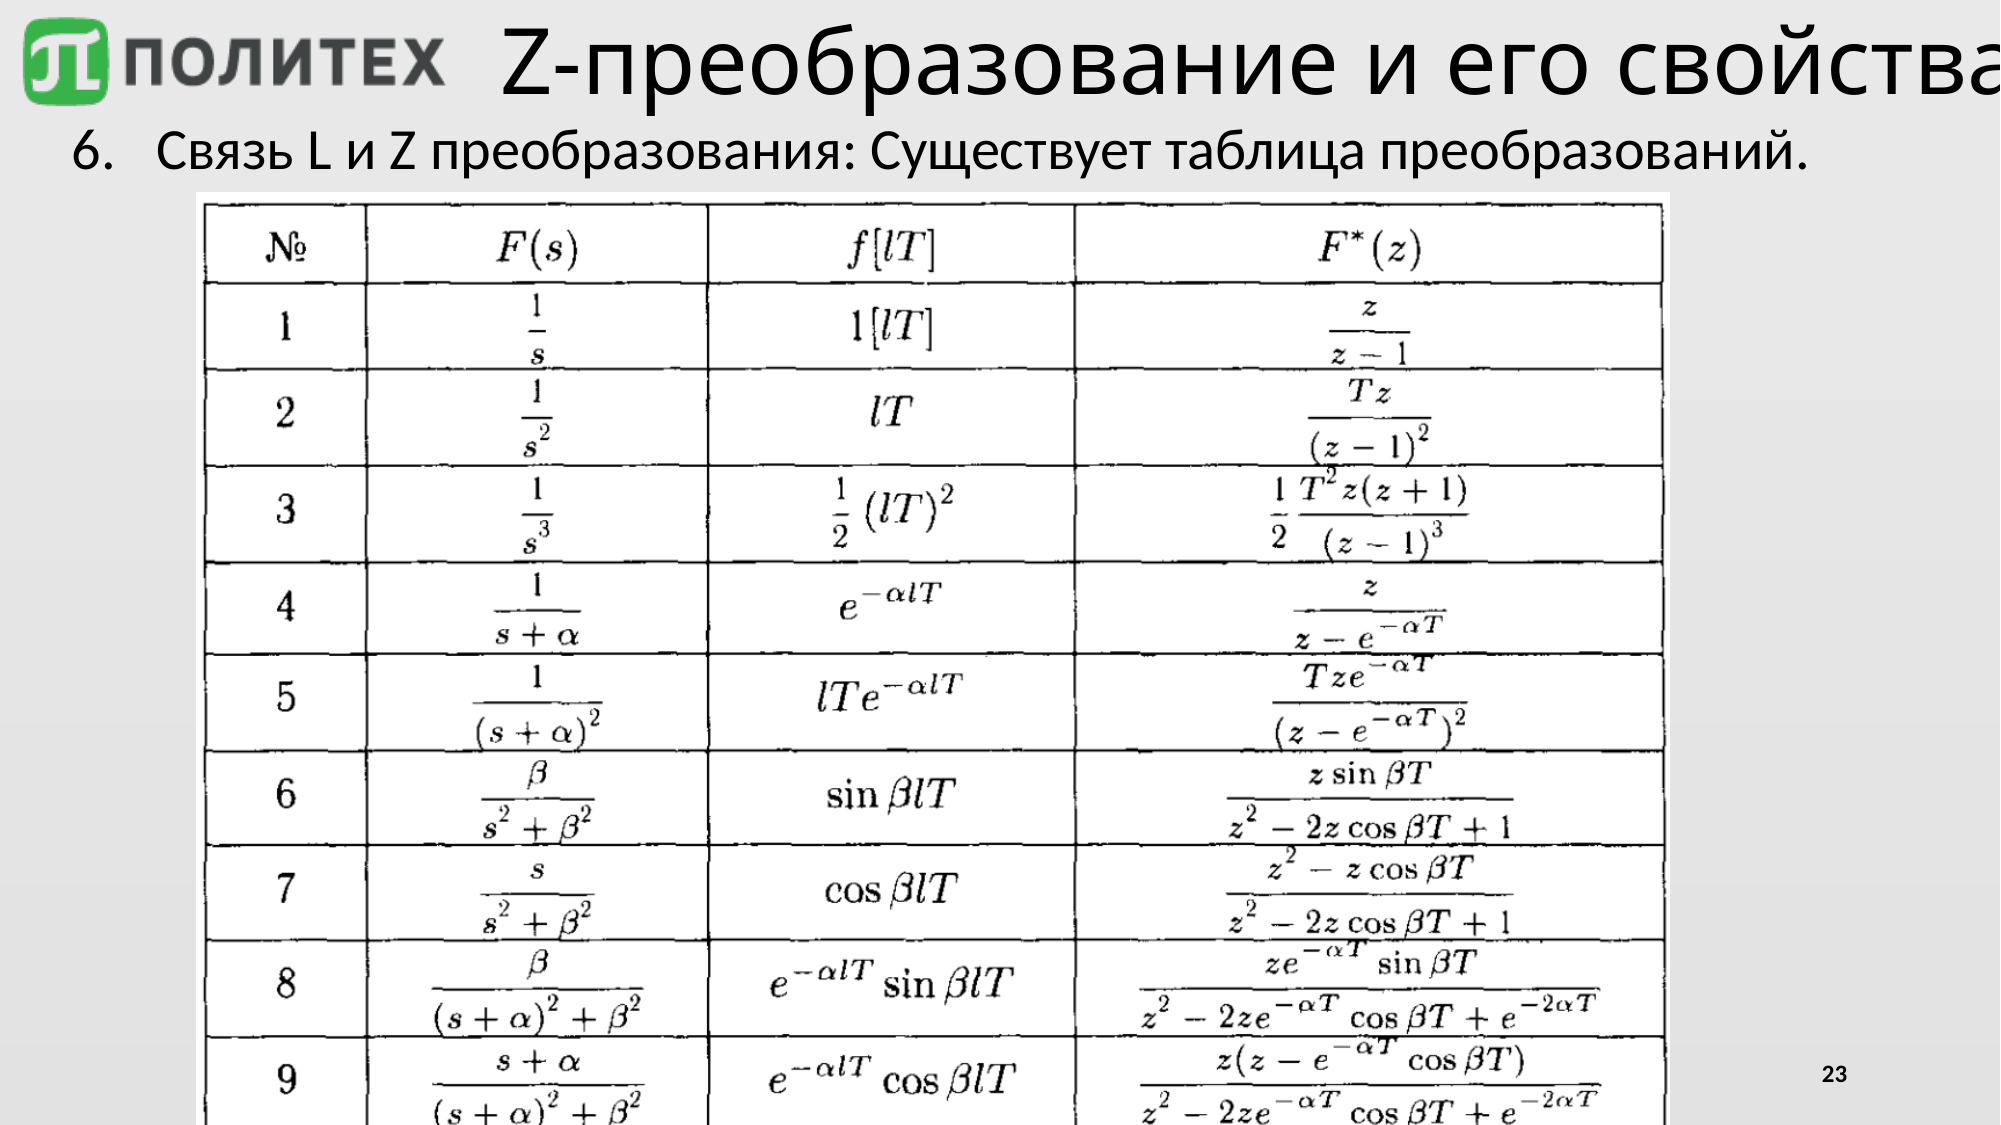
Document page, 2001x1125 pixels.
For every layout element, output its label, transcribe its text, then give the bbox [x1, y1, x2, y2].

picture [196, 192, 1670, 1125]
picture [0, 0, 469, 125]
slide_number 23 [1670, 1042, 1863, 1103]
title Z-преобразование и его свойства: [485, 0, 2000, 112]
text_box Связь L и Z преобразования: Существует таблица преобразований. [56, 112, 2000, 966]
